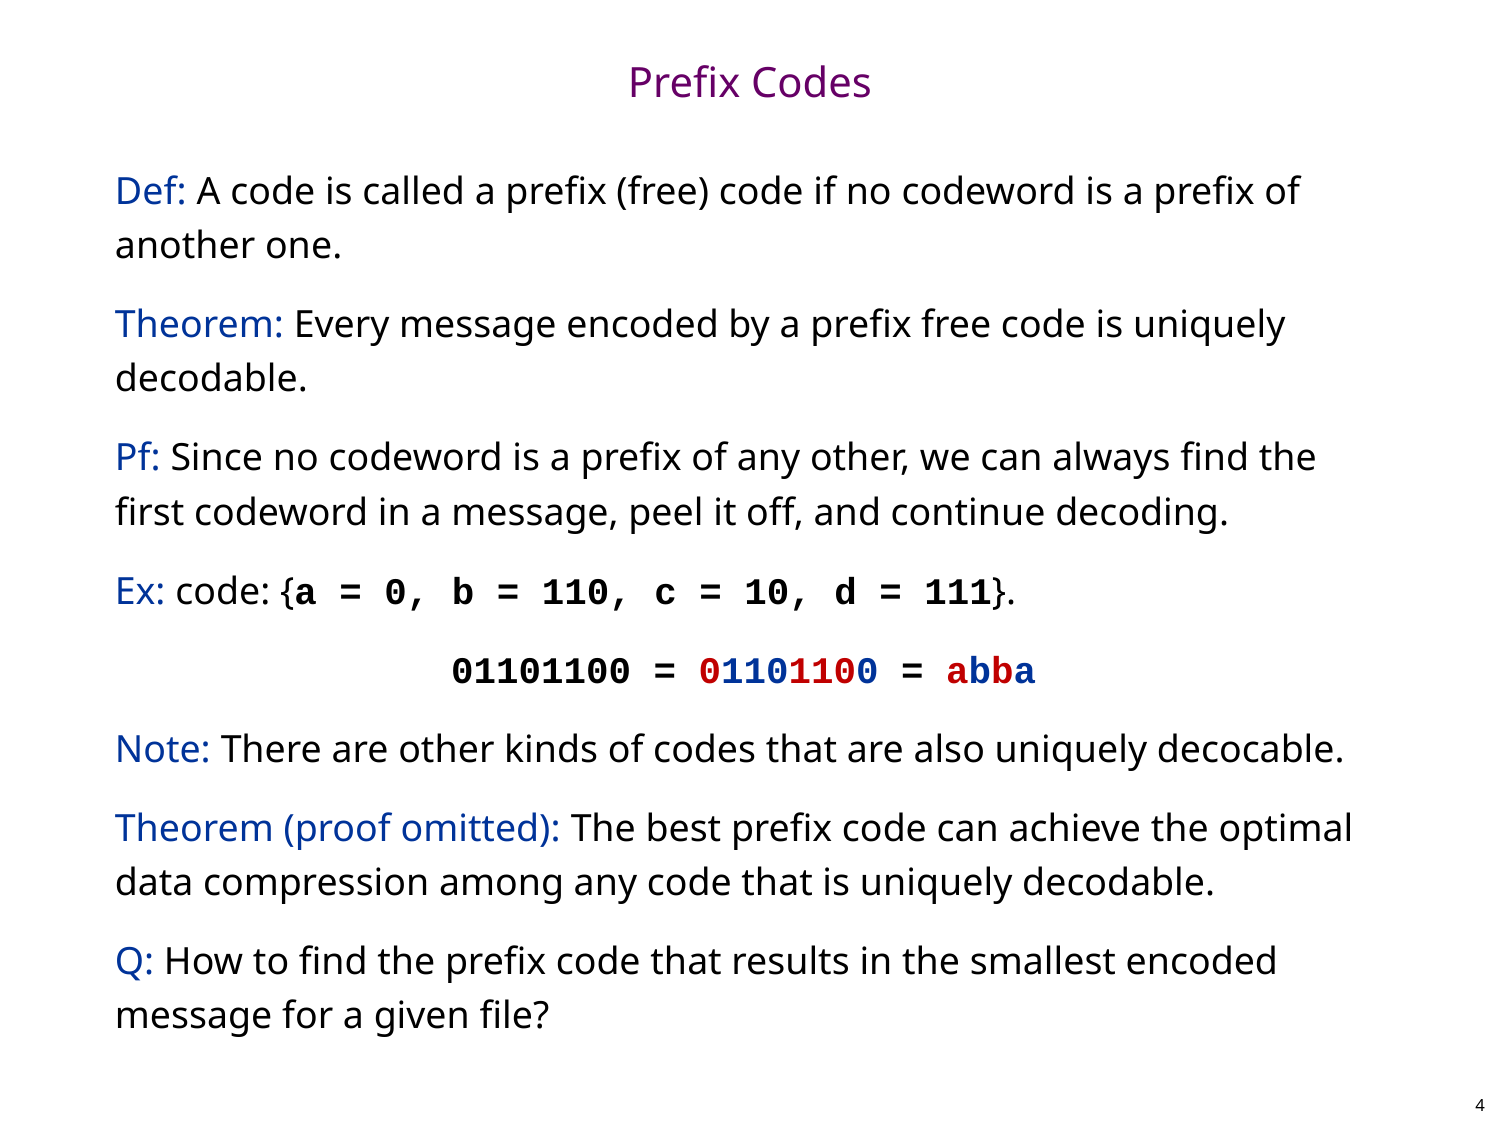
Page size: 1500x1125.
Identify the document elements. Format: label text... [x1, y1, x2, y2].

list Def: A code is called a prefix (free) code if no codeword is a prefix of another one. Theorem: Every message encoded by a prefix free code is uniquely decodable. Pf: Since no codeword is a prefix of any other, we can always find the first codeword in a message, peel it off, and continue decoding. Ex: code: {a = 0, b = 110, c = 10, d = 111}. 01101100 = 01101100 = abba Note: There are other kinds of codes that are also uniquely decocable. Theorem (proof omitted): The best prefix code can achieve the optimal data compression among any code that is uniquely decodable. Q: How to find the prefix code that results in the smallest encoded message for a given file? [99, 149, 1388, 1038]
slide_number 4 [1187, 1087, 1500, 1125]
title Prefix Codes [0, 50, 1500, 125]
